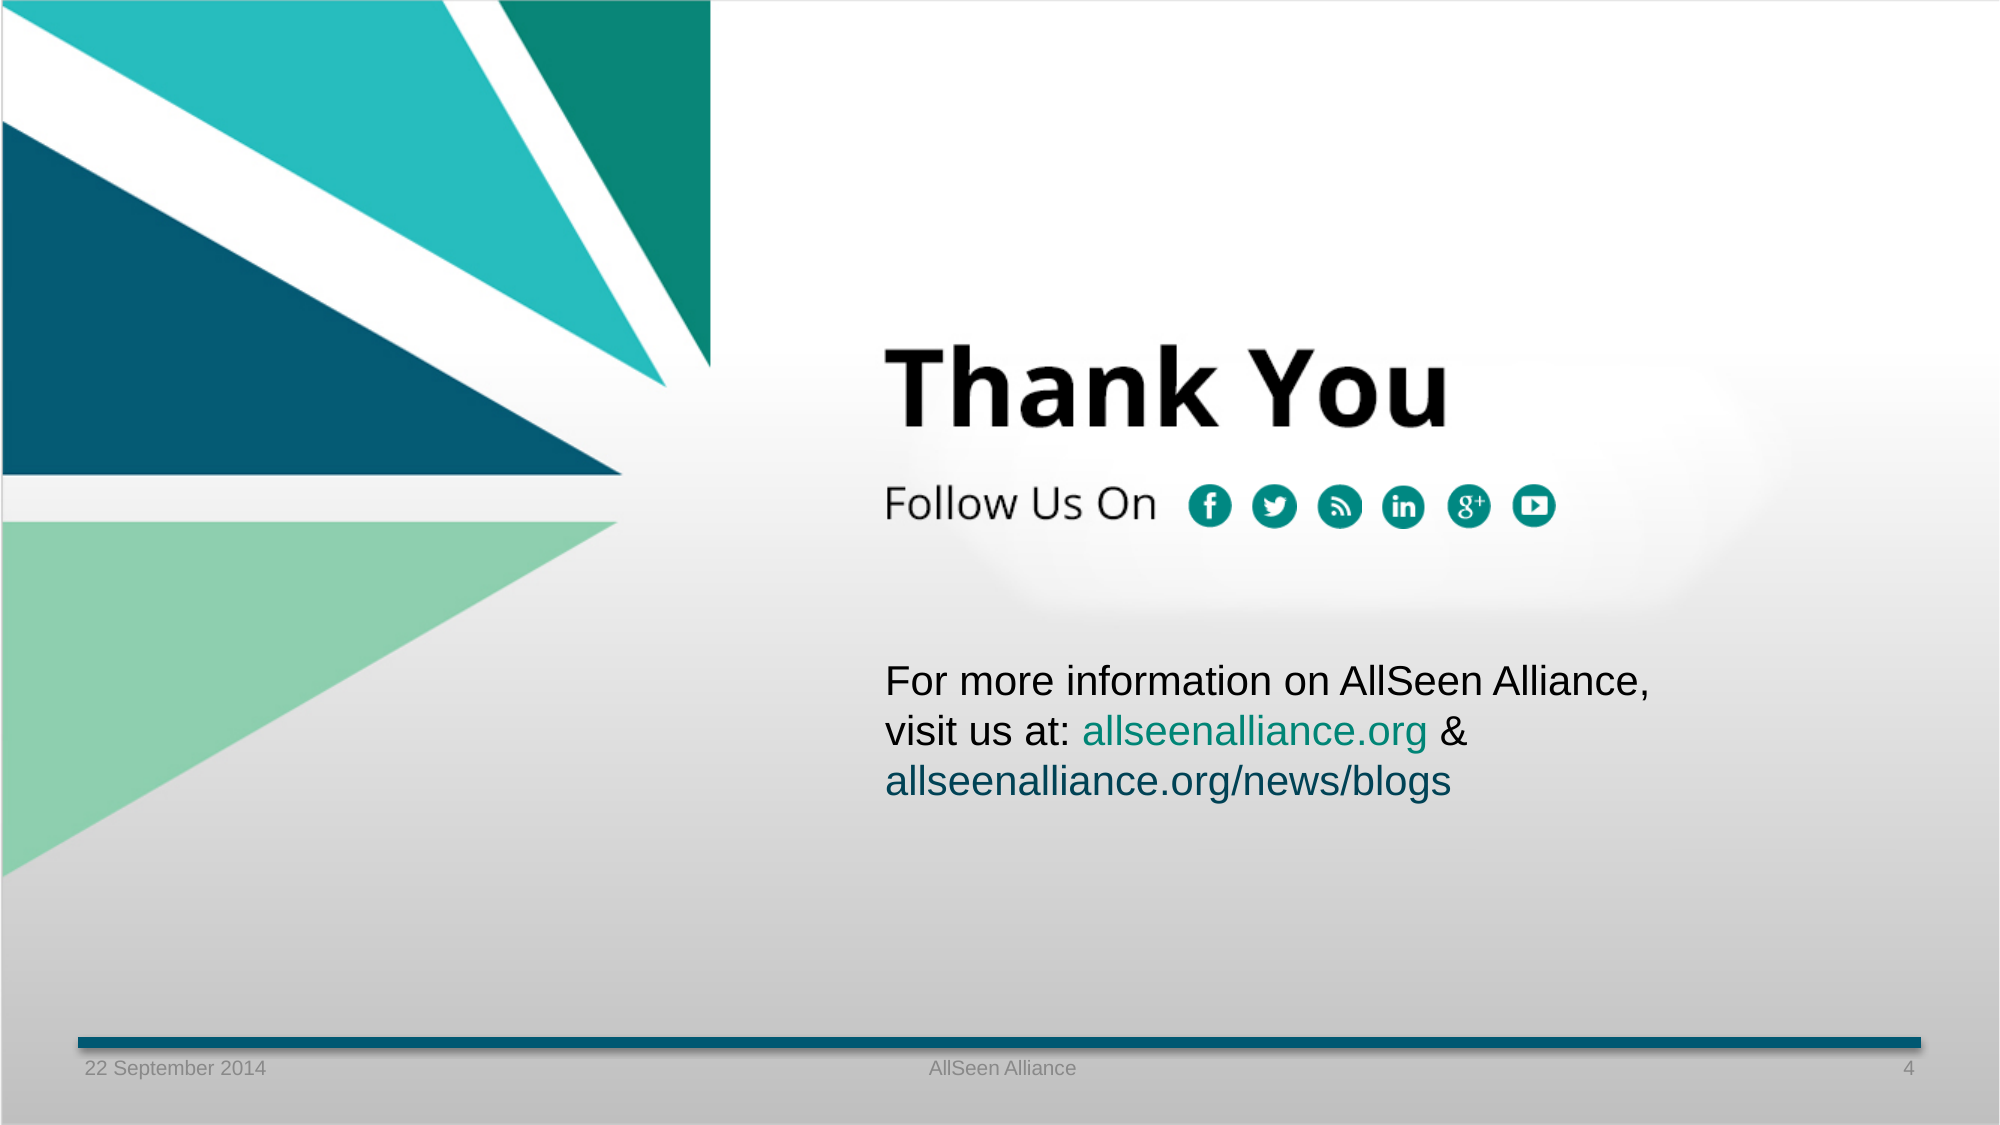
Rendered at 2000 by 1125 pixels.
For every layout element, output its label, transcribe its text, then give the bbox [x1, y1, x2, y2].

picture [0, 0, 2000, 1125]
list For more information on AllSeen Alliance, visit us at: allseenalliance.org & allseenalliance.org/news/blogs [877, 646, 1687, 813]
